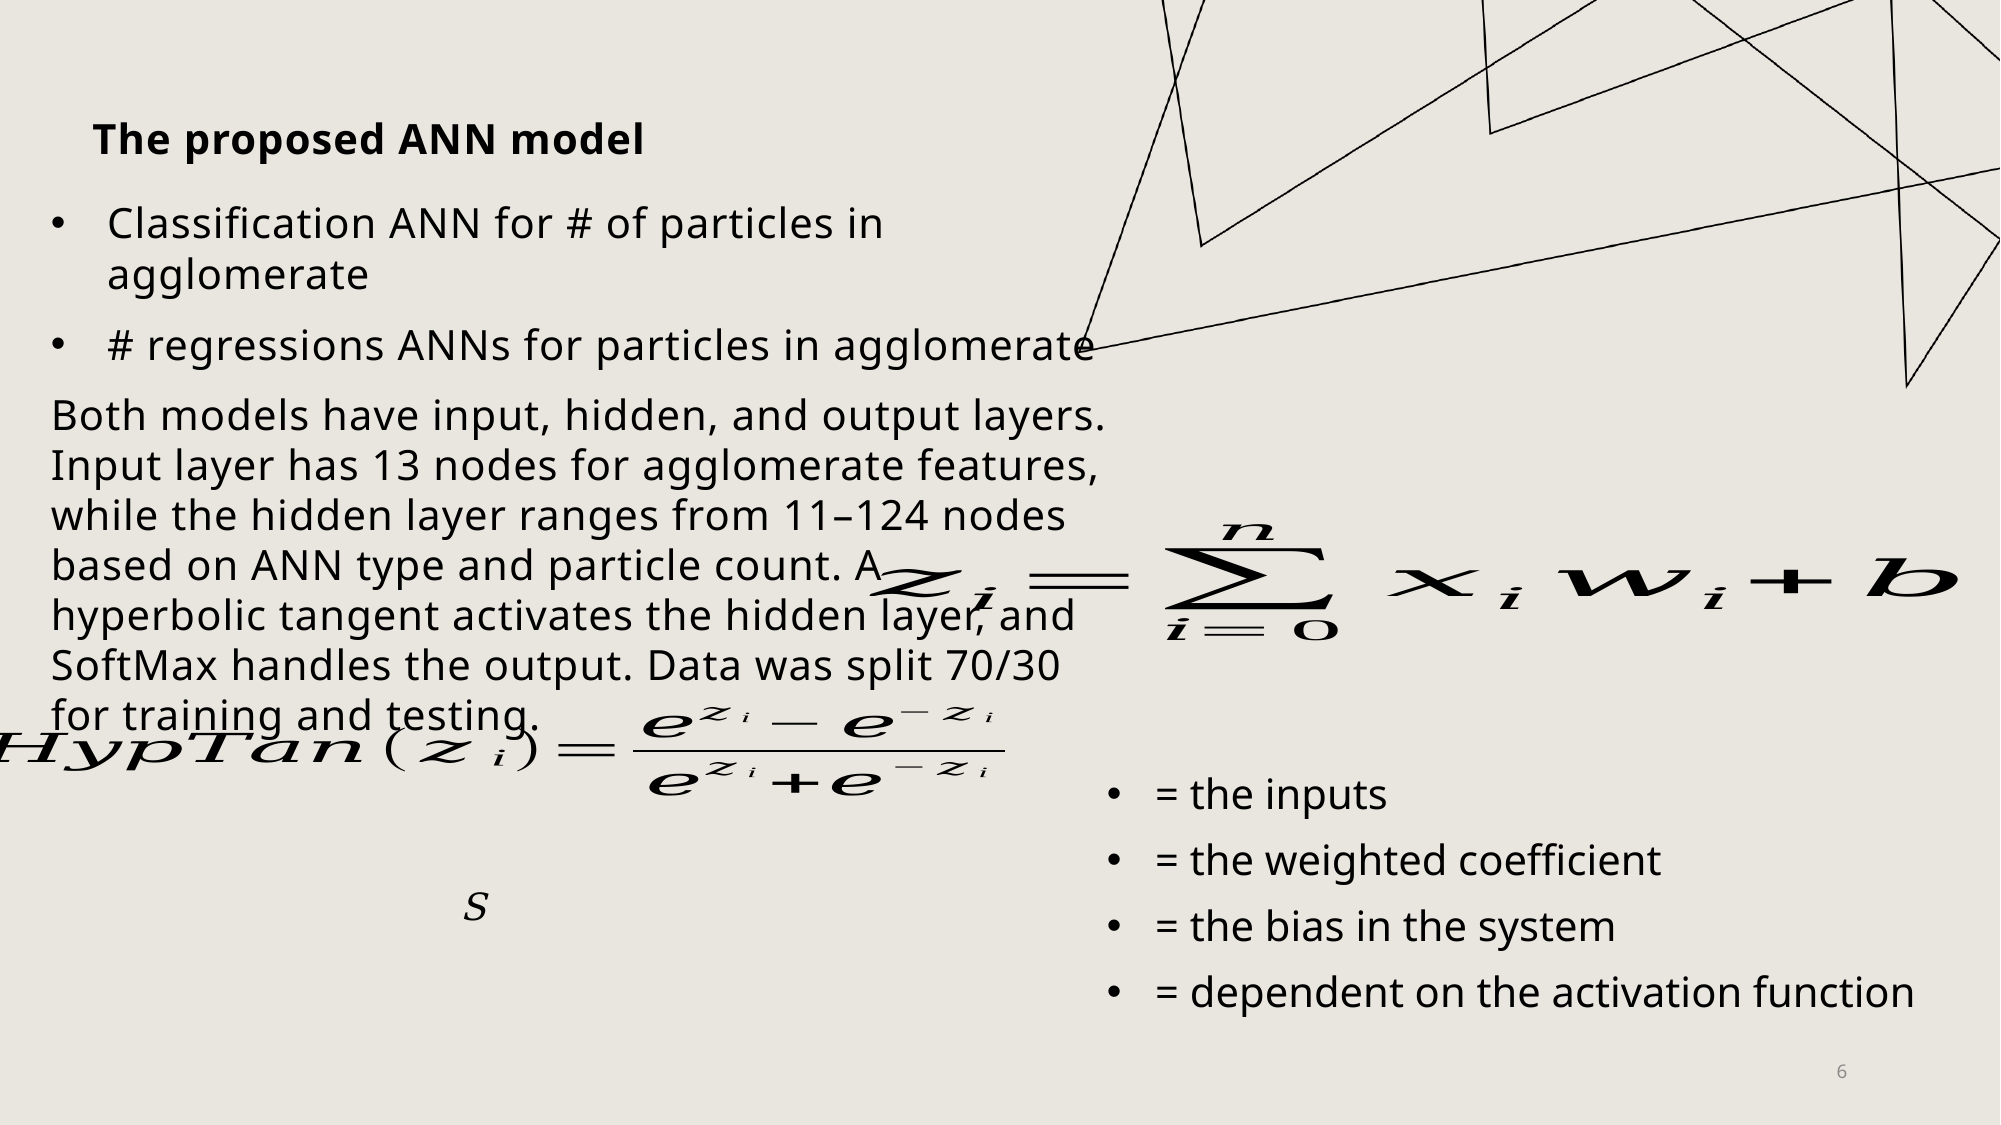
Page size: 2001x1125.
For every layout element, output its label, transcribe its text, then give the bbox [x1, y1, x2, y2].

text_box Classification ANN for # of particles in agglomerate # regressions ANNs for particles in agglomerate Both models have input, hidden, and output layers. Input layer has 13 nodes for agglomerate features, while the hidden layer ranges from 11–124 nodes based on ANN type and particle count. A hyperbolic tangent activates the hidden layer, and SoftMax handles the output. Data was split 70/30 for training and testing. [35, 197, 1126, 857]
picture [1034, 0, 2000, 389]
list The proposed ANN model [77, 103, 1019, 178]
slide_number 6 [1412, 1042, 1863, 1103]
